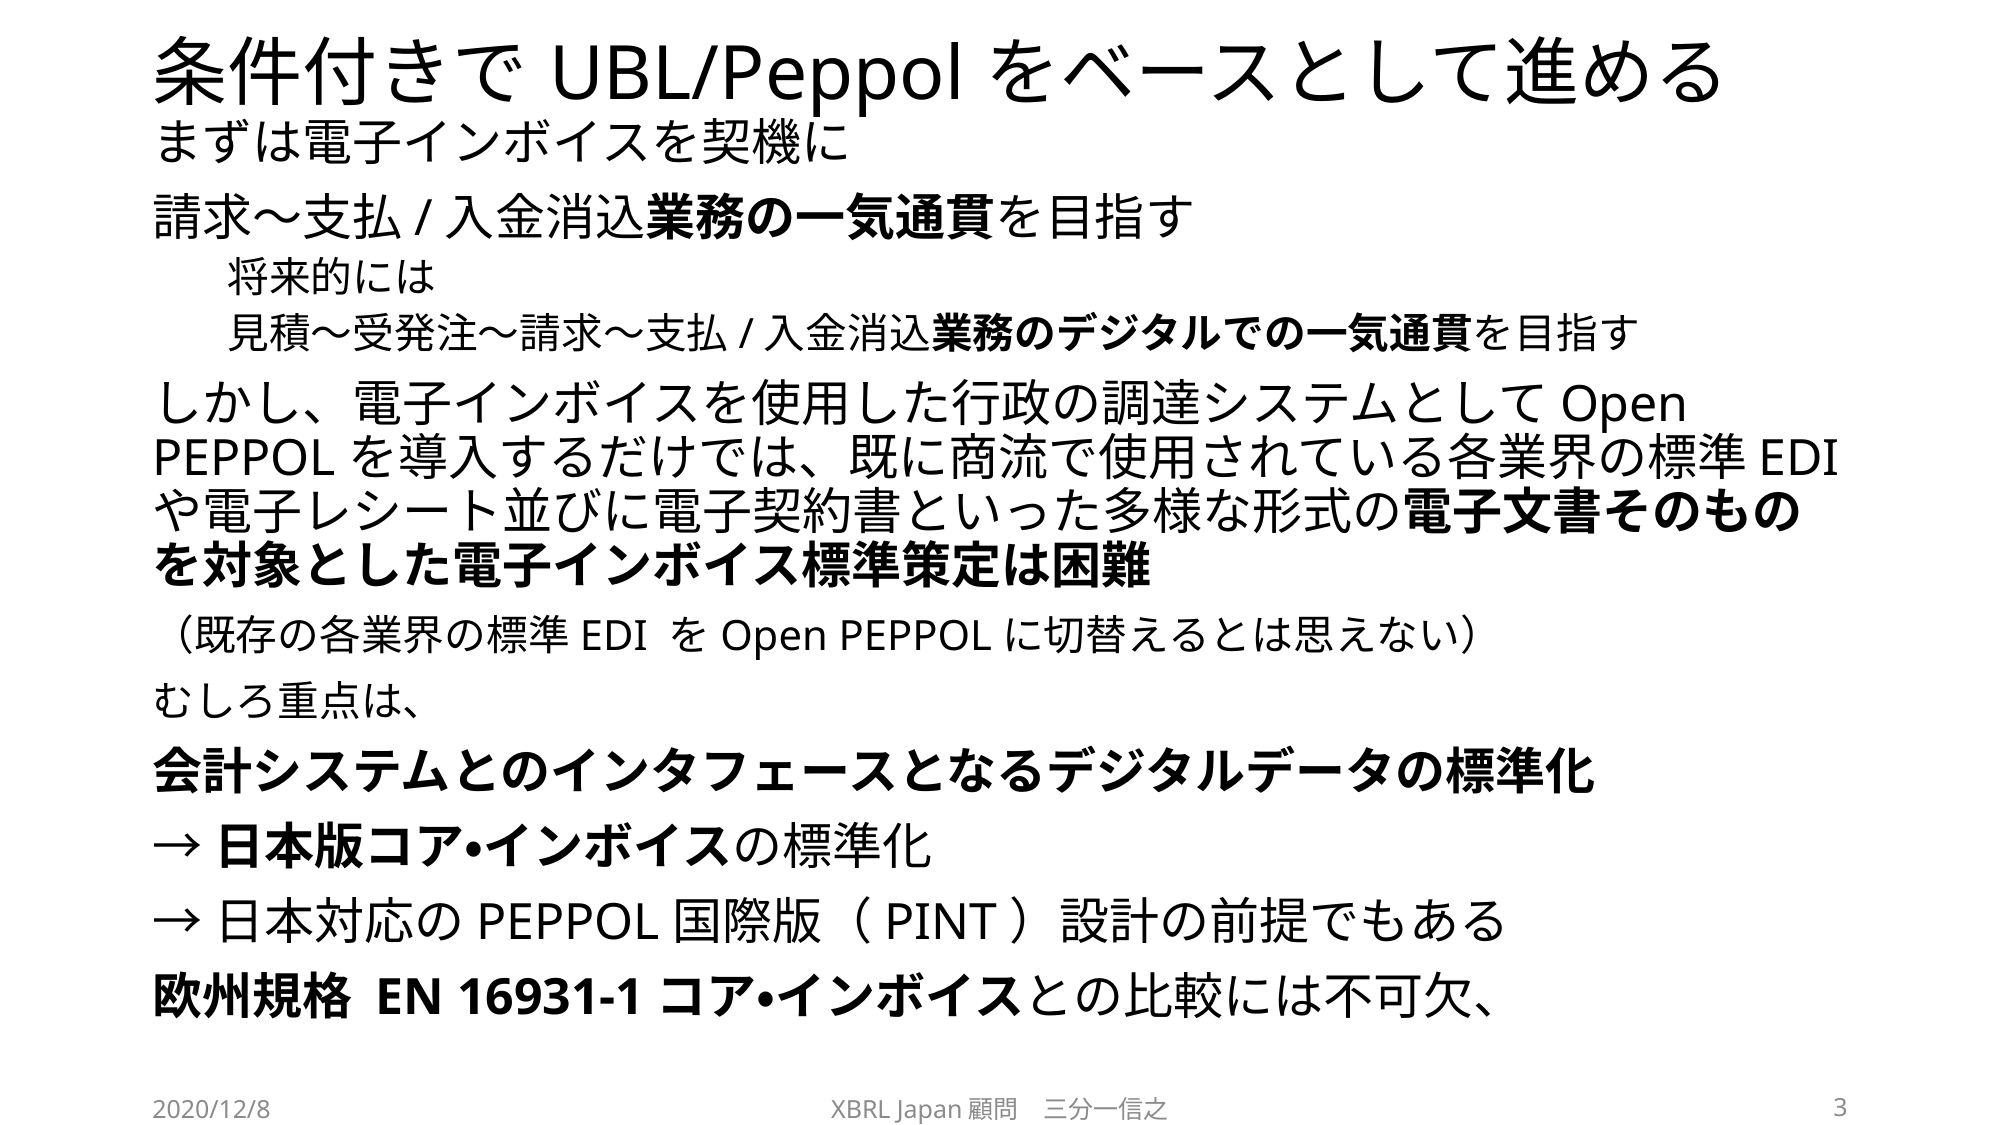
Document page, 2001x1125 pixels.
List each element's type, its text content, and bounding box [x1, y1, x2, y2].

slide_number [137, 1090, 588, 1125]
title 条件付きでUBL/Peppolをベースとして進める [137, 2, 1863, 110]
slide_number 3 [1412, 1090, 1863, 1125]
footer XBRL Japan顧問 三分一信之 [662, 1090, 1338, 1125]
list まずは電子インボイスを契機に 請求～支払/入金消込業務の一気通貫を目指す 将来的には 見積～受発注～請求～支払/入金消込業務のデジタルでの一気通貫を目指す しかし、電子インボイスを使用した行政の調達システムとしてOpen PEPPOLを導入するだけでは、既に商流で使用されている各業界の標準EDIや電子レシート並びに電子契約書といった多様な形式の電子文書そのものを対象とした電子インボイス標準策定は困難 （既存の各業界の標準EDI をOpen PEPPOLに切替えるとは思えない） むしろ重点は、 会計システムとのインタフェースとなるデジタルデータの標準化 →日本版コア・インボイスの標準化 →日本対応のPEPPOL国際版（PINT）設計の前提でもある 欧州規格 EN 16931-1コア・インボイスとの比較には不可欠、 [137, 110, 1863, 920]
